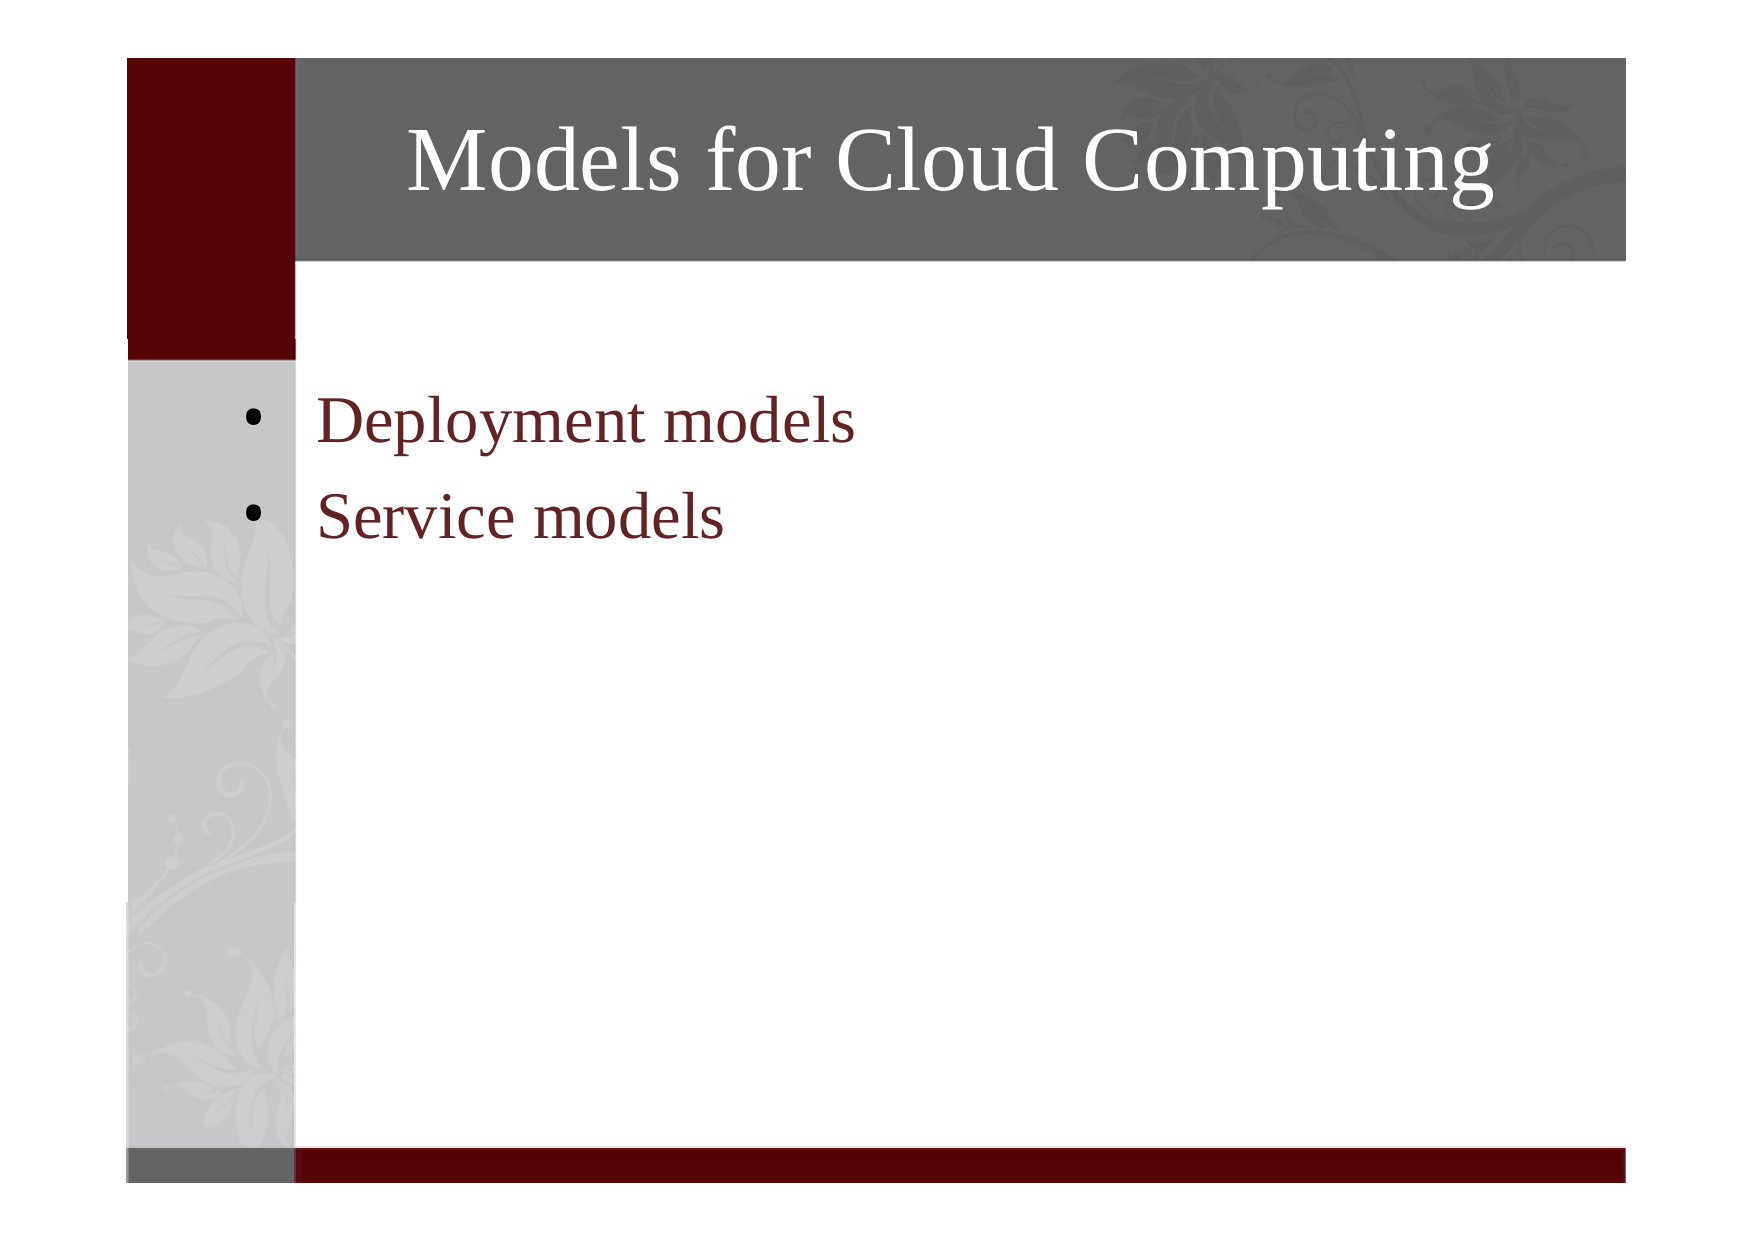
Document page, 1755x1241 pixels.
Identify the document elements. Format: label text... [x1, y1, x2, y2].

title Models for Cloud Computing [404, 96, 1497, 307]
text_box Deployment models Service models [238, 356, 858, 552]
picture [126, 57, 1626, 1183]
